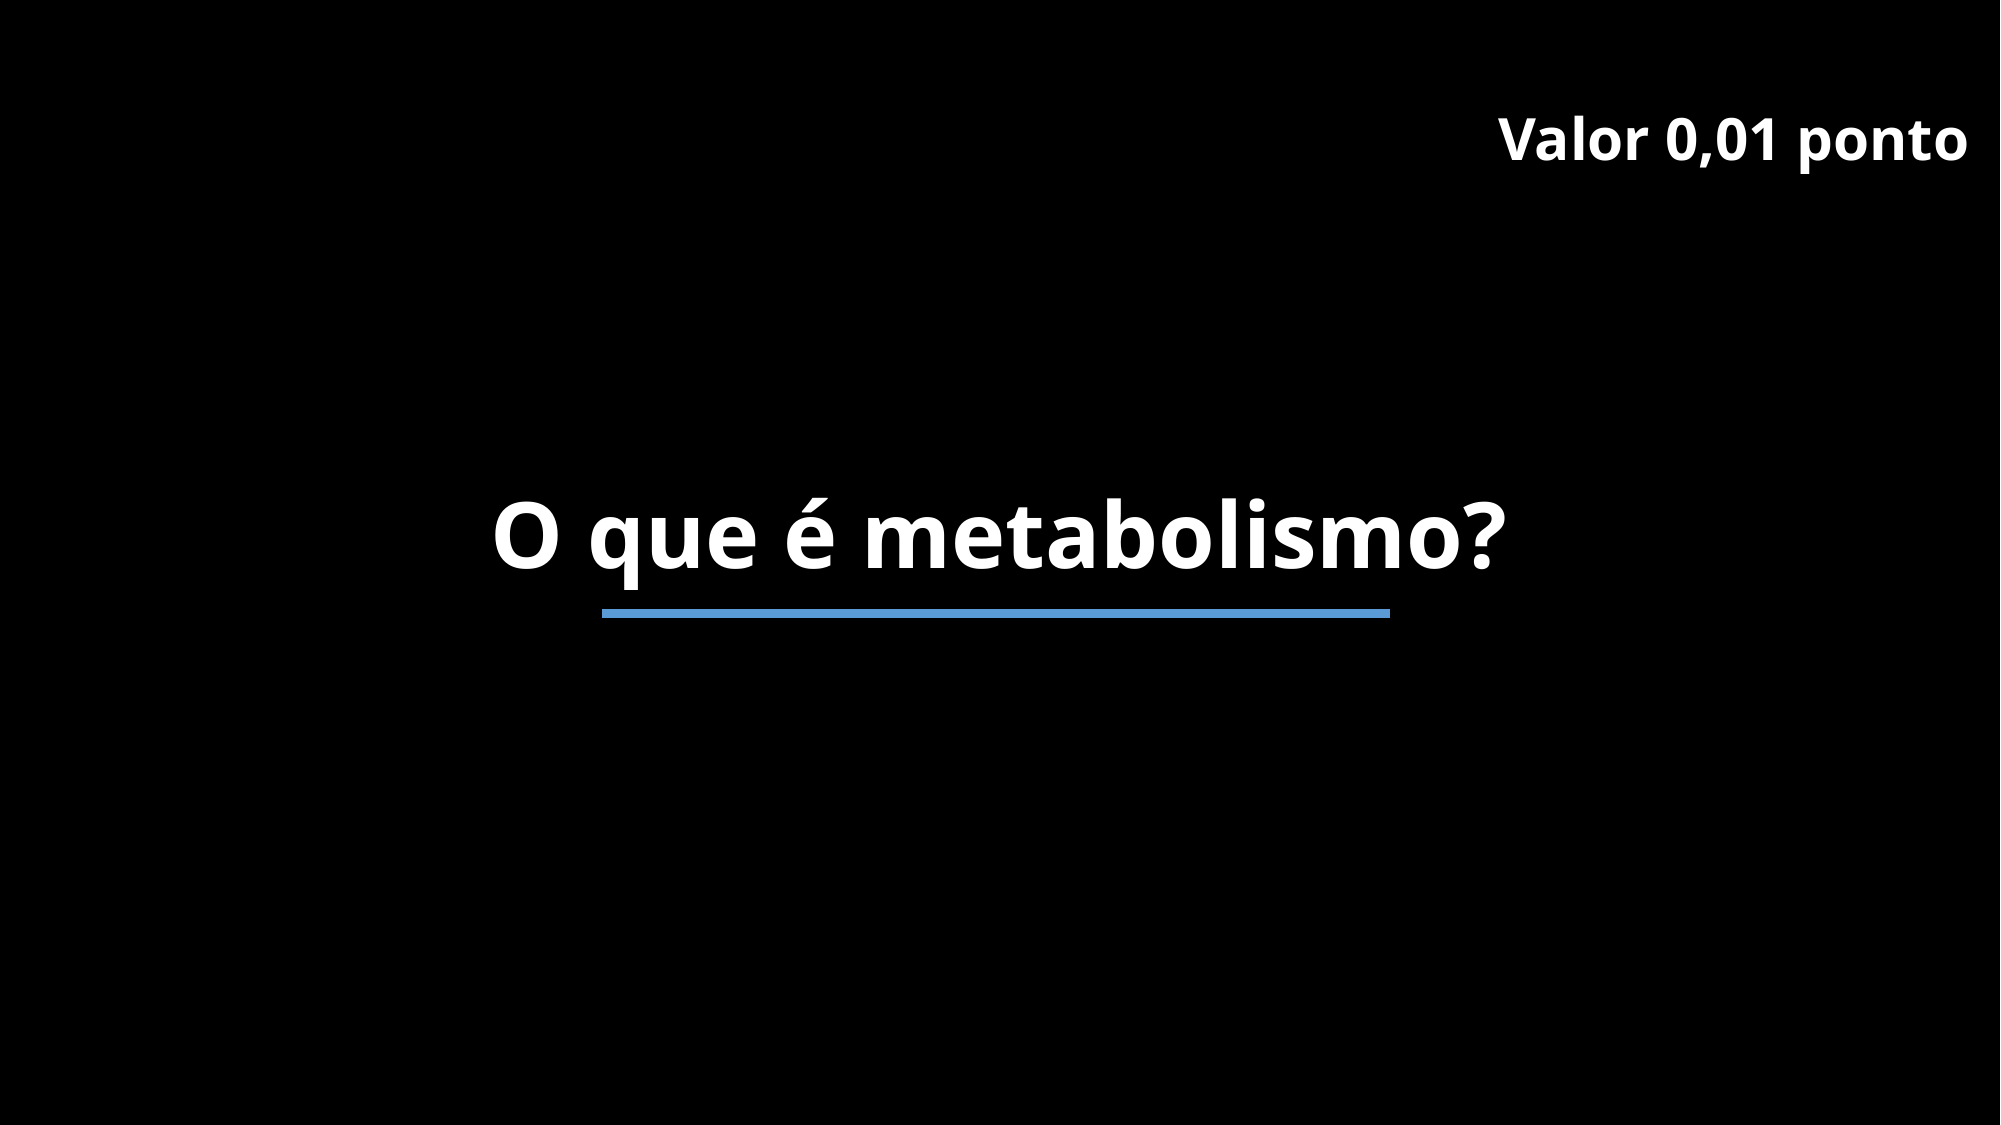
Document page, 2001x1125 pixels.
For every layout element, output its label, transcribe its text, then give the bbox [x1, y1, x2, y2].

text_box Valor 0,01 ponto [1407, 110, 1970, 174]
text_box O que é metabolismo? [234, 489, 1765, 589]
